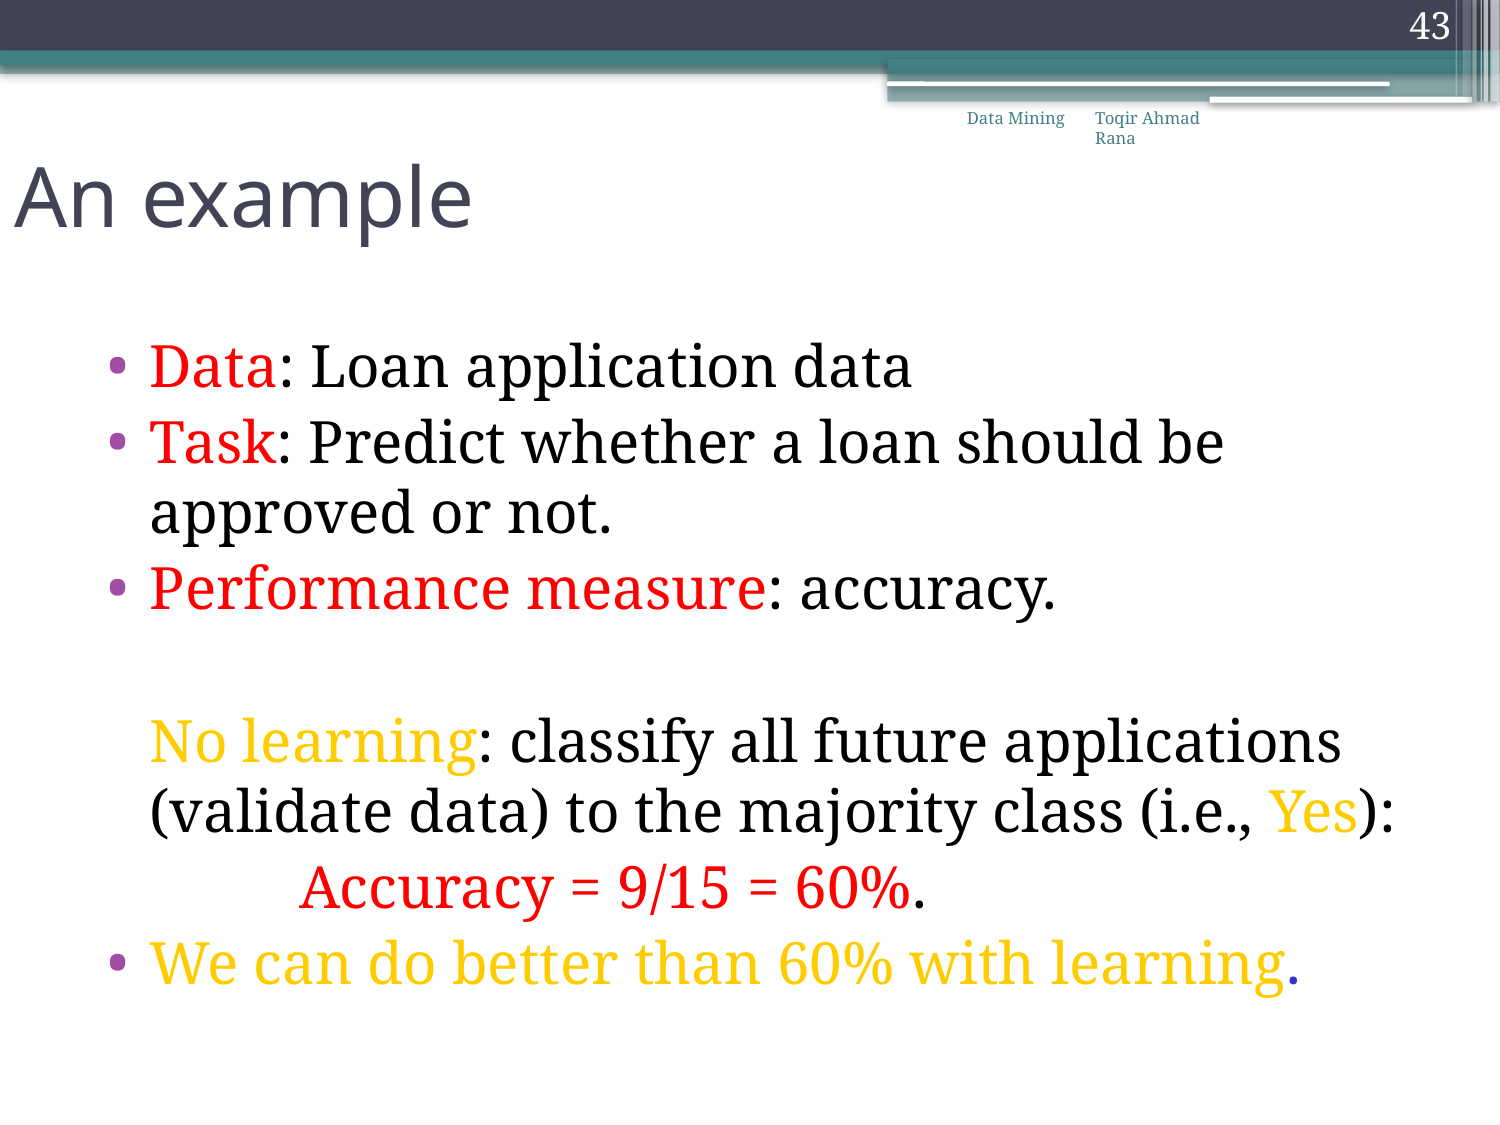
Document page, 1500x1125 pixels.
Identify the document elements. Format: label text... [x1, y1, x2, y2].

title An example [0, 99, 1275, 288]
slide_number 43 [1341, 0, 1466, 61]
slide_number Toqir Ahmad Rana [1080, 100, 1238, 176]
footer Data Mining [862, 100, 1080, 176]
list Data: Loan application data Task: Predict whether a loan should be approved or not. Performance measure: accuracy. No learning: classify all future applications (validate data) to the majority class (i.e., Yes): Accuracy = 9/15 = 60%. We can do better than 60% with learning. [75, 321, 1425, 1125]
